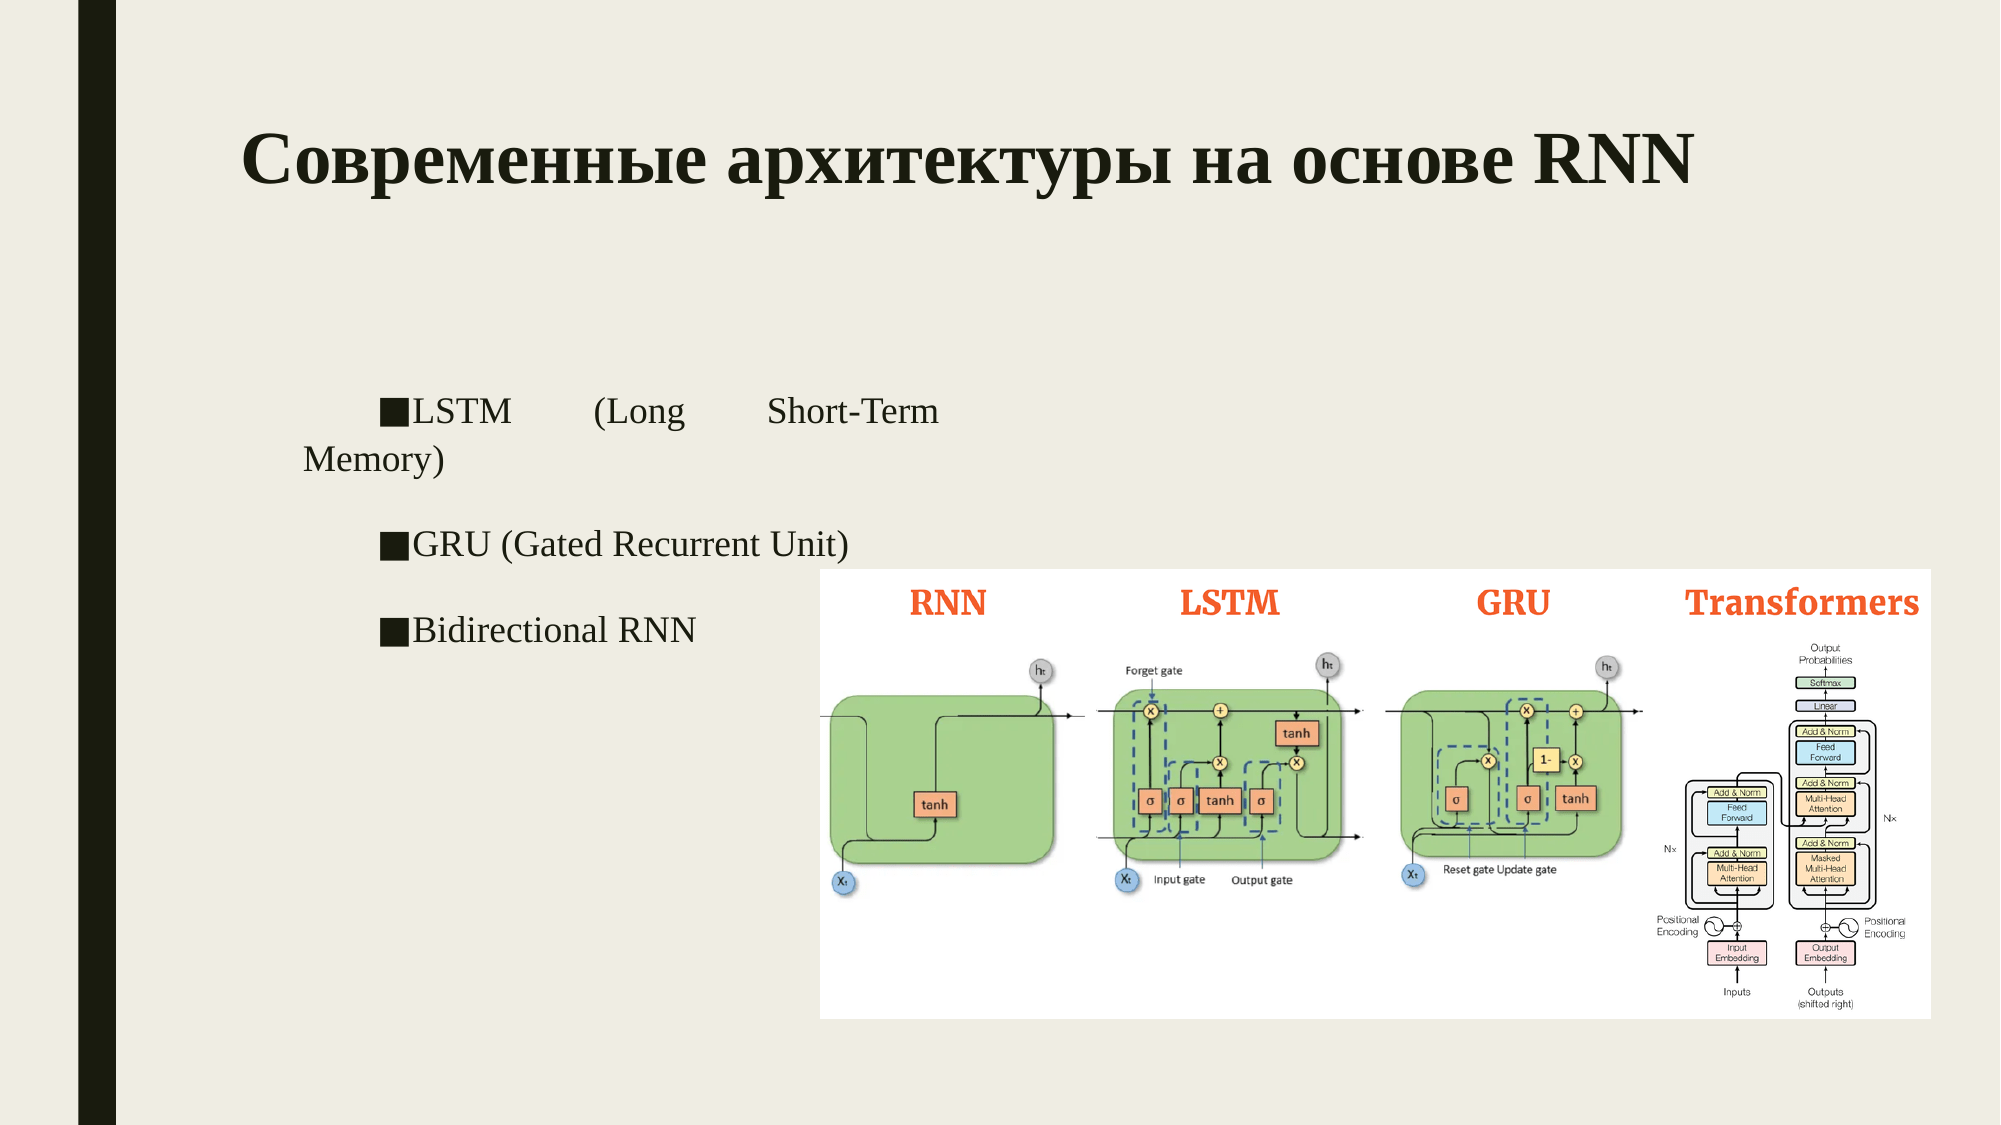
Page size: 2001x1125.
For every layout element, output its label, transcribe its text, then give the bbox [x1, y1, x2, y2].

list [820, 569, 1931, 1019]
title Современные архитектуры на основе RNN [225, 112, 1800, 357]
list LSTM (Long Short-Term Memory) GRU (Gated Recurrent Unit) Bidirectional RNN [225, 375, 955, 963]
